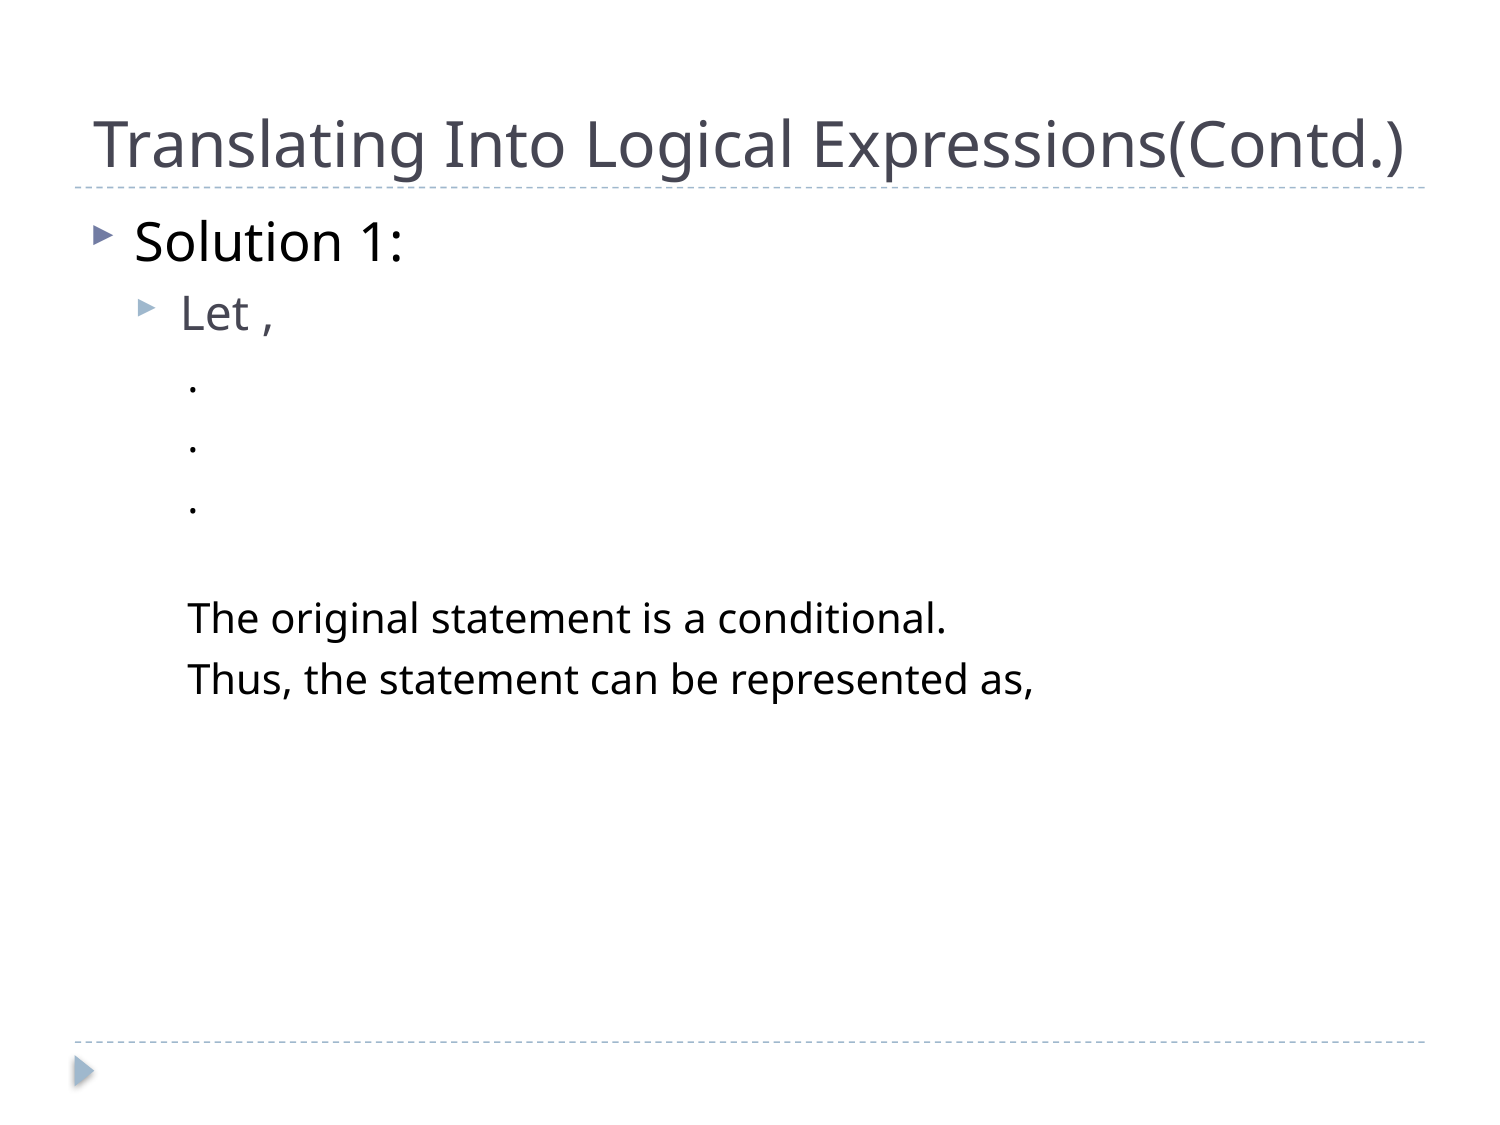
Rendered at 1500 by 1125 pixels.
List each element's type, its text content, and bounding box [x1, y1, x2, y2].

title Translating Into Logical Expressions(Contd.) [75, 24, 1425, 188]
